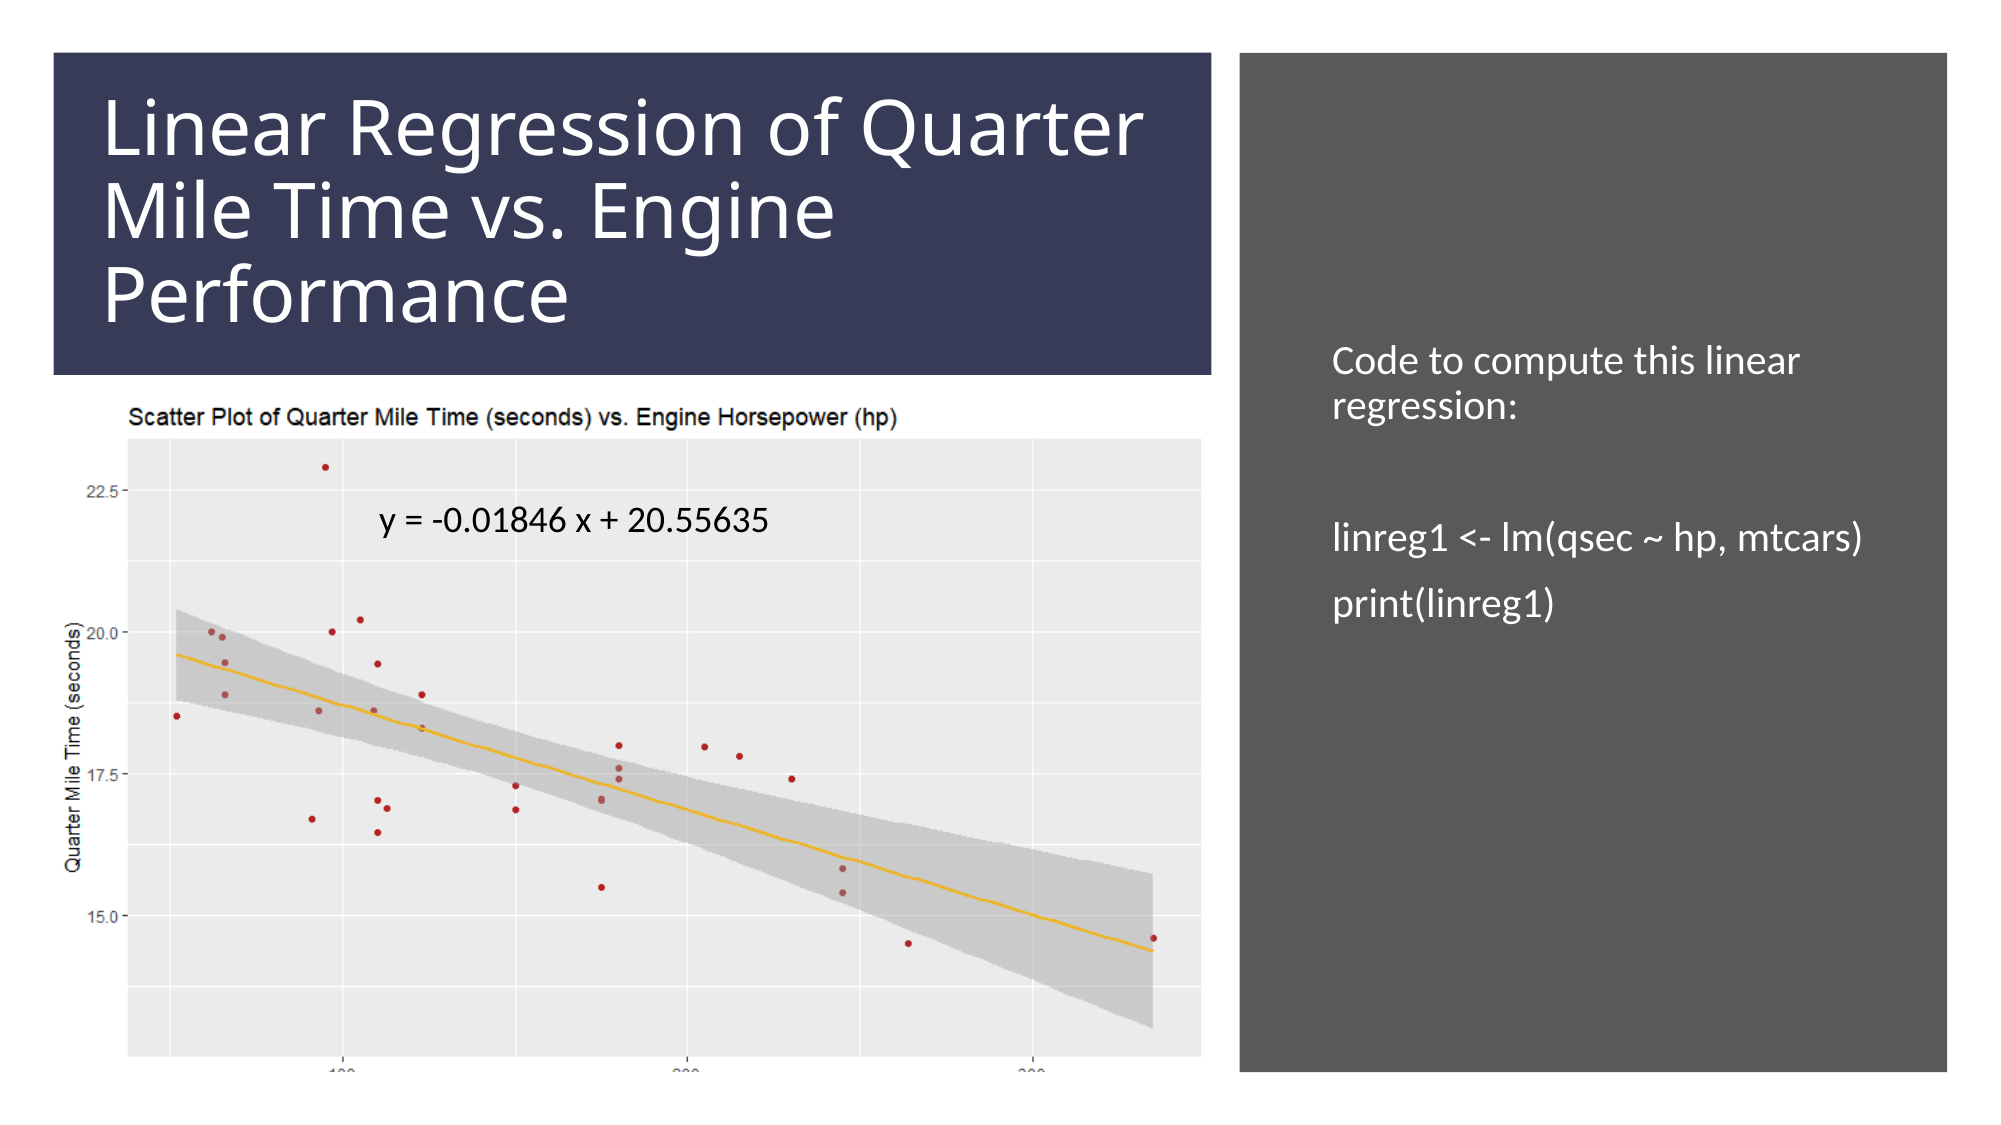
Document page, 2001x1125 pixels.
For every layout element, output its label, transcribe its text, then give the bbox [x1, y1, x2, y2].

text_box [1239, 52, 1948, 1073]
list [53, 402, 1212, 1072]
list Code to compute this linear regression: linreg1 <- lm(qsec ~ hp, mtcars) print(linreg1) [1317, 150, 1879, 947]
title Linear Regression of Quarter Mile Time vs. Engine Performance [85, 80, 1168, 348]
text_box [53, 52, 1212, 376]
